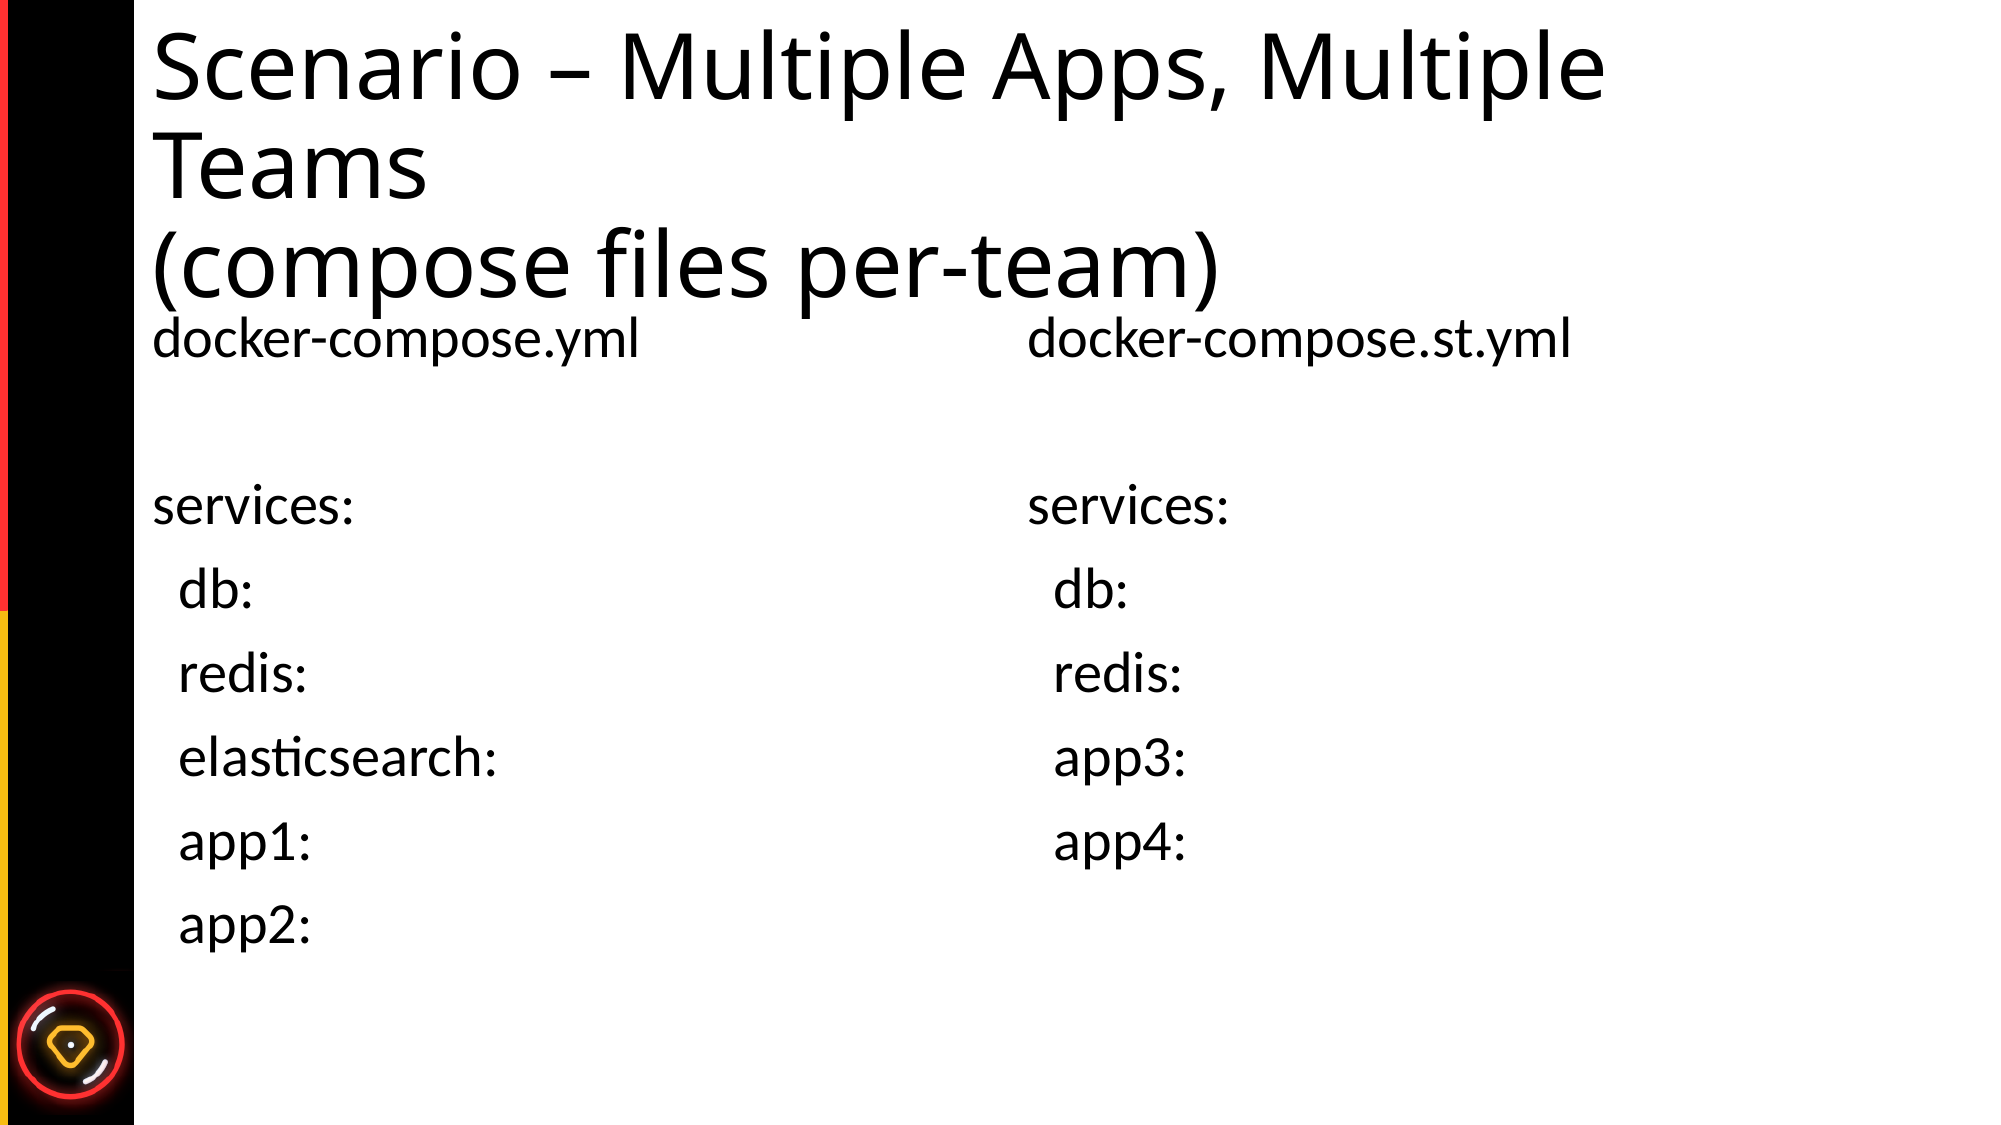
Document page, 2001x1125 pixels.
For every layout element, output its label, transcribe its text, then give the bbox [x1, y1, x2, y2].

title Scenario – Multiple Apps, Multiple Teams (compose files per-team) [137, 59, 1863, 278]
list docker-compose.yml services: db: redis: elasticsearch: app1: app2: [137, 299, 988, 1014]
picture [0, 0, 134, 1125]
list docker-compose.st.yml services: db: redis: app3: app4: [1012, 299, 1863, 1014]
